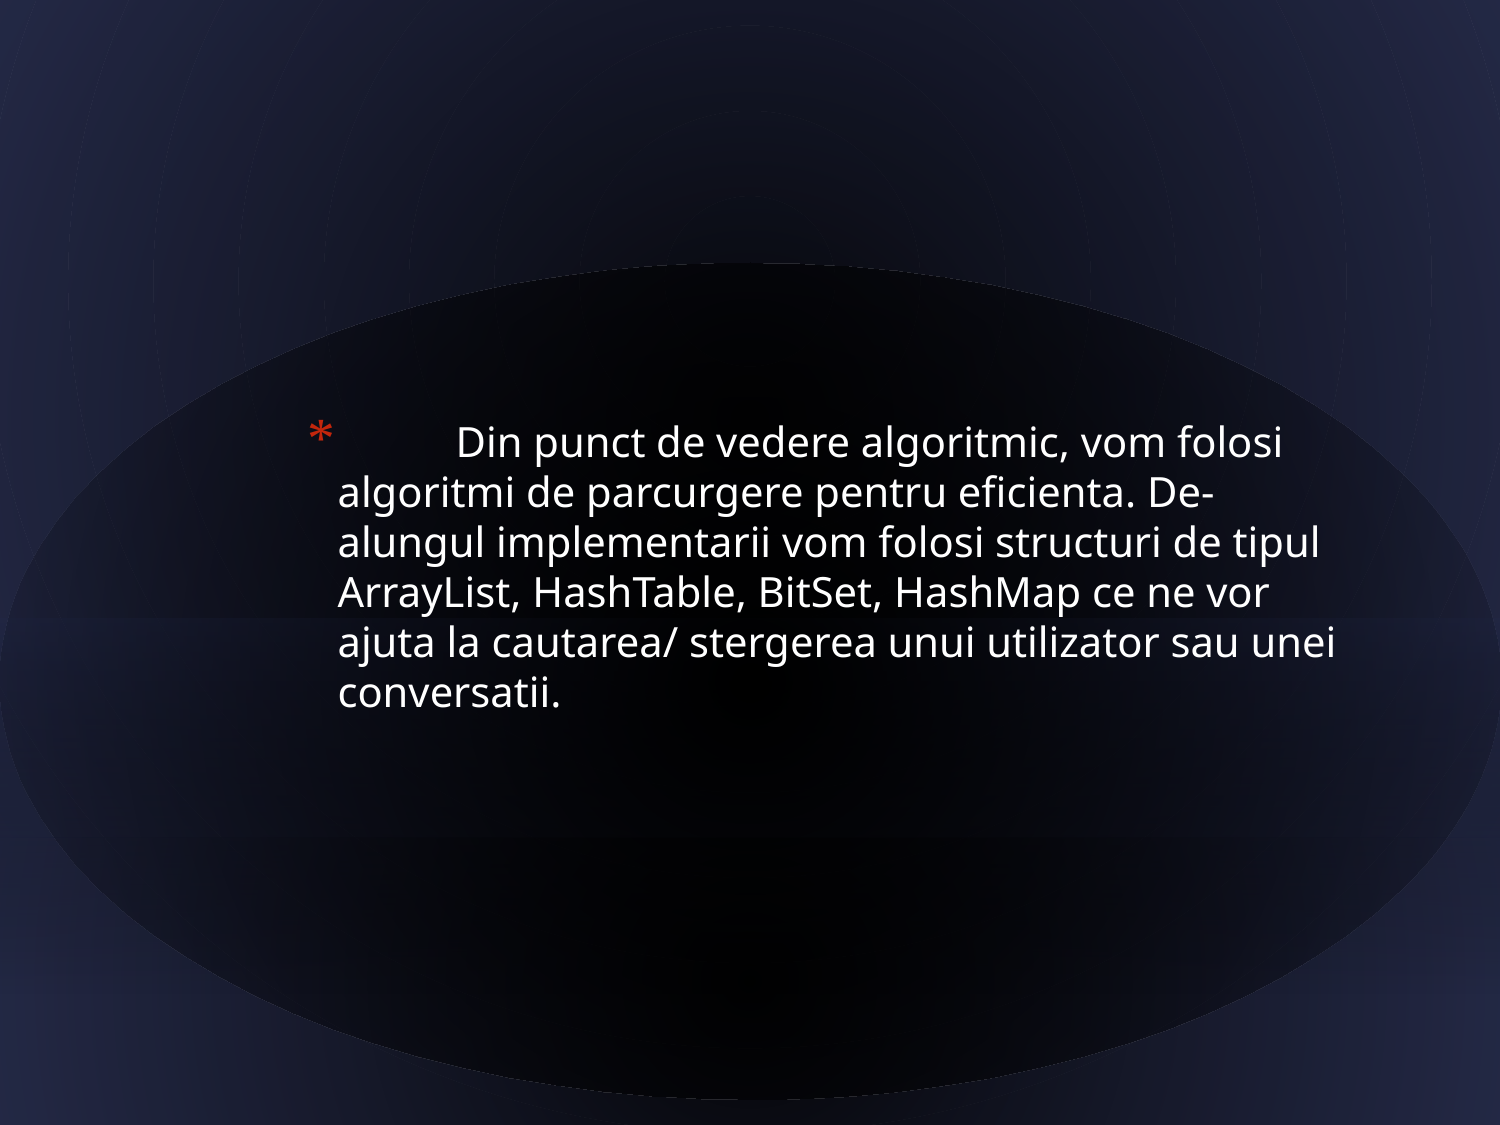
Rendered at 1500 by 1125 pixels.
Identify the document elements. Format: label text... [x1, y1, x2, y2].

list Din punct de vedere algoritmic, vom folosi algoritmi de parcurgere pentru eficienta. De-alungul implementarii vom folosi structuri de tipul ArrayList, HashTable, BitSet, HashMap ce ne vor ajuta la cautarea/ stergerea unui utilizator sau unei conversatii. [187, 120, 1363, 963]
